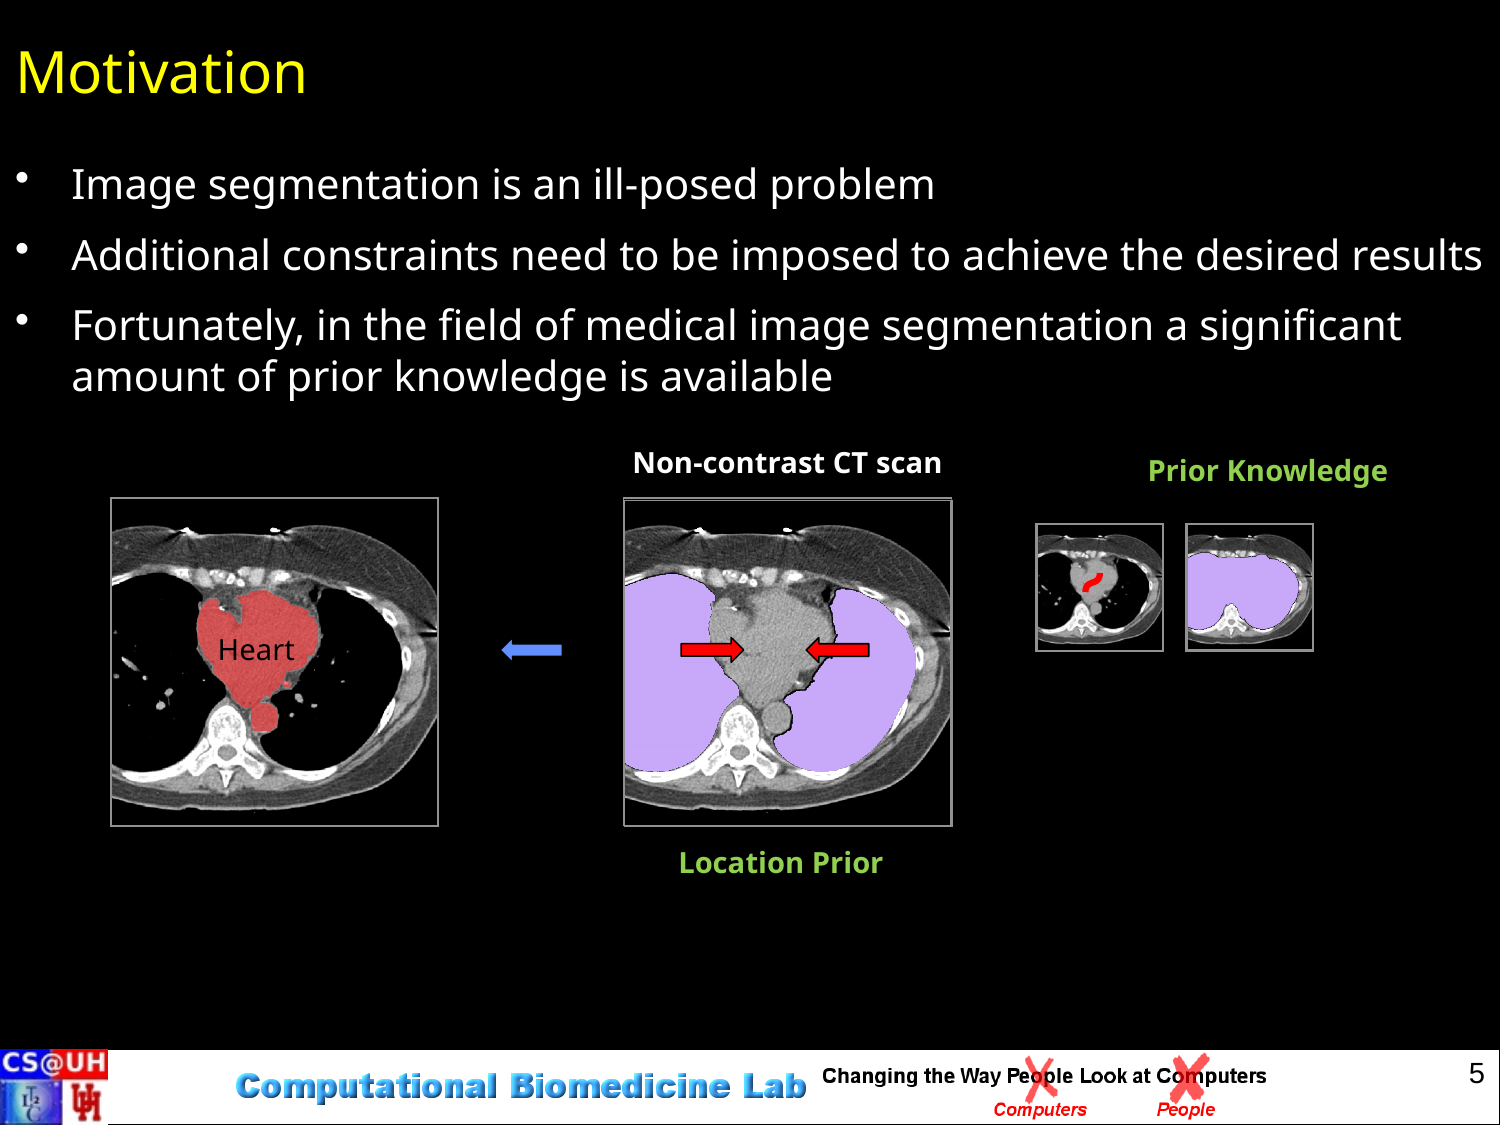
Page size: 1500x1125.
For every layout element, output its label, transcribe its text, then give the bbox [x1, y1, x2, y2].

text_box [1037, 524, 1163, 650]
picture [230, 1066, 812, 1109]
title Motivation [0, 0, 1500, 142]
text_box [111, 498, 438, 826]
text_box Prior Knowledge [1132, 444, 1404, 495]
slide_number 5 [1149, 1046, 1500, 1125]
list Image segmentation is an ill-posed problem Additional constraints need to be imposed to achieve the desired results Fortunately, in the field of medical image segmentation a significant amount of prior knowledge is available [0, 149, 1500, 438]
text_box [612, 437, 963, 825]
text_box [500, 637, 563, 663]
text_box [1187, 524, 1313, 650]
text_box Location Prior [599, 837, 963, 888]
picture [817, 1051, 1149, 1120]
picture [0, 1049, 108, 1125]
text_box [624, 499, 953, 828]
